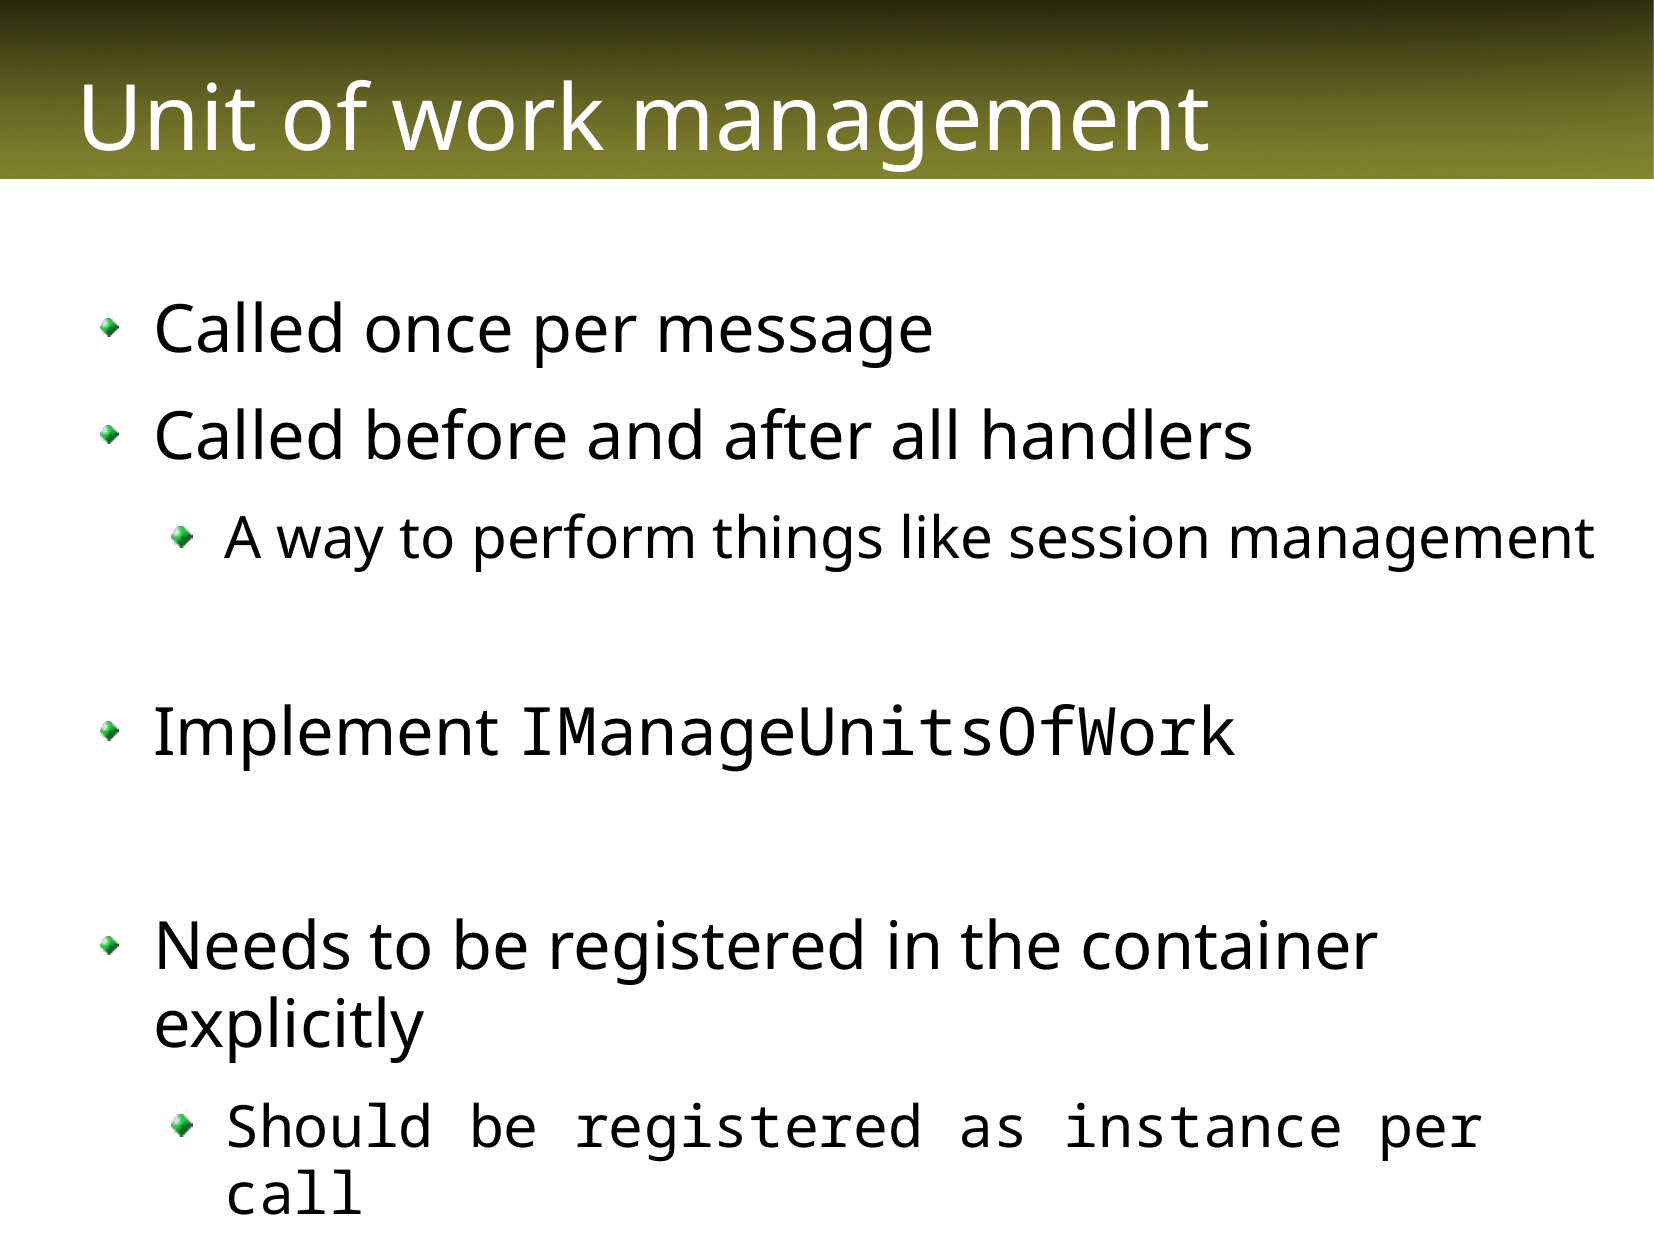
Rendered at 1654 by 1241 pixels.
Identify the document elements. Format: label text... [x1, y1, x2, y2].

picture [100, 721, 119, 741]
picture [0, 0, 1654, 179]
picture [171, 1114, 193, 1137]
picture [171, 526, 193, 548]
picture [100, 936, 119, 955]
title Unit of work management [76, 58, 1654, 178]
list Called once per message Called before and after all handlers A way to perform things like session management Implement IManageUnitsOfWork Needs to be registered in the container explicitly Should be registered as instance per call [82, 289, 1615, 1109]
picture [100, 318, 119, 337]
picture [100, 425, 119, 444]
